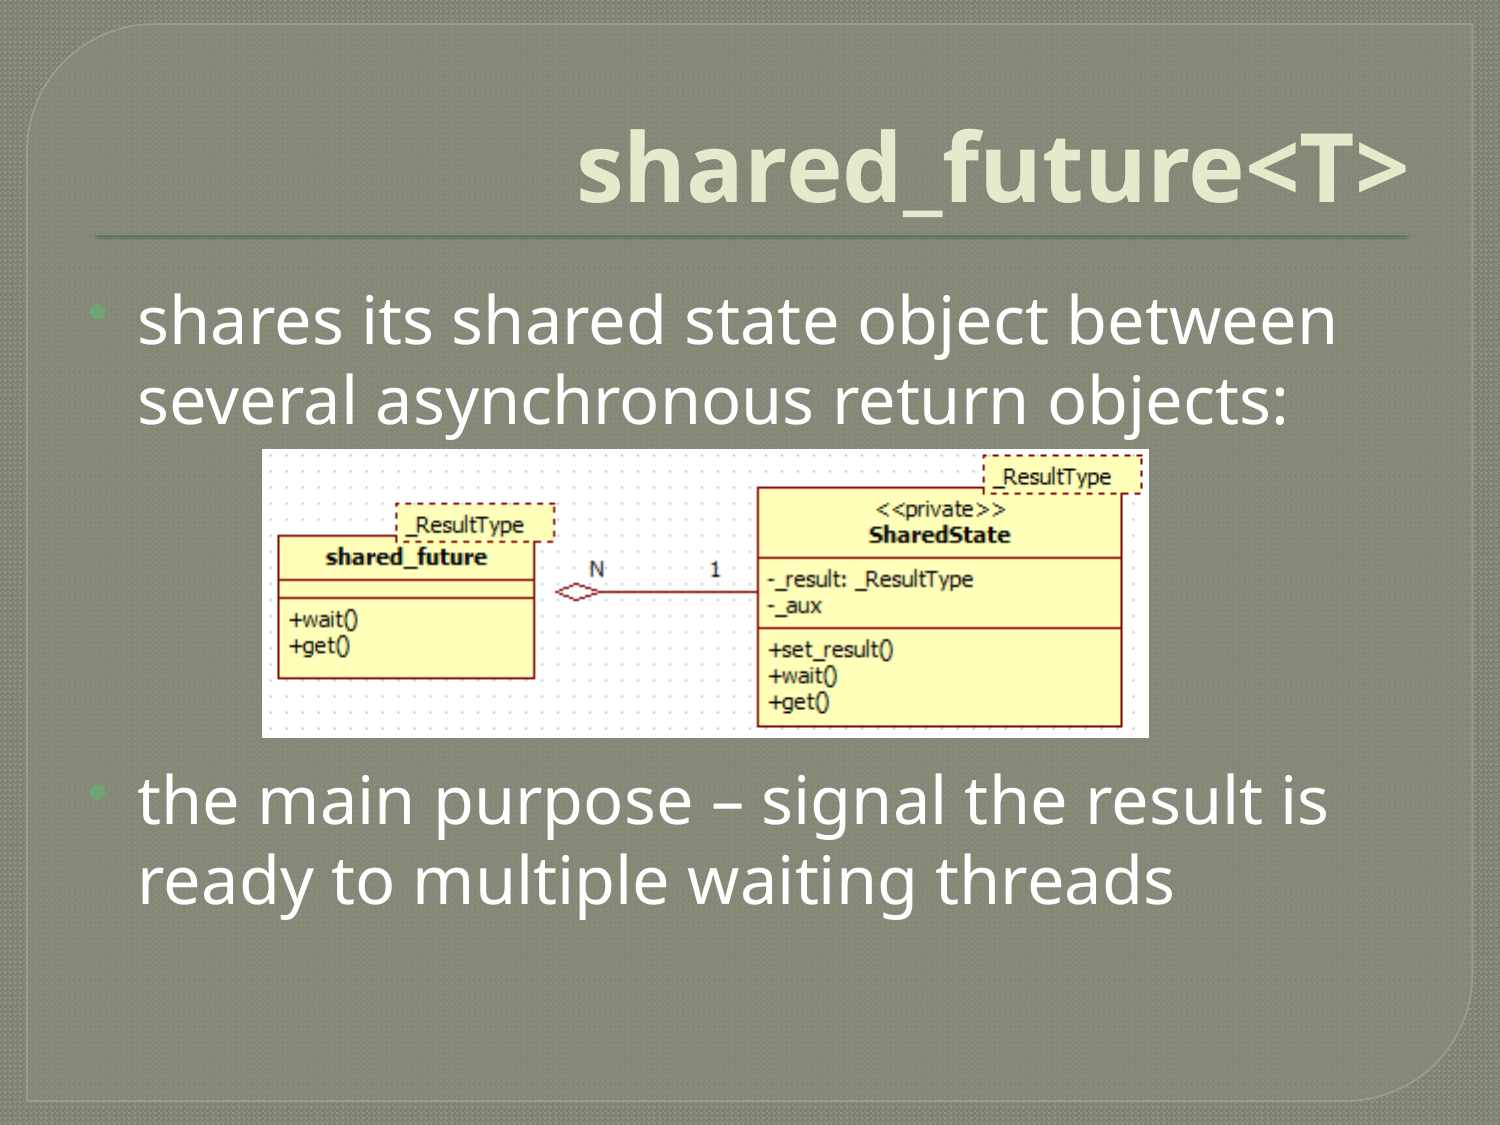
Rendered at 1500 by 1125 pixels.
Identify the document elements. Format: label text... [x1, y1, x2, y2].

list shares its shared state object between several asynchronous return objects: the main purpose – signal the result is ready to multiple waiting threads [75, 270, 1425, 1013]
title shared_future<T> [75, 41, 1425, 230]
picture [262, 449, 1150, 738]
